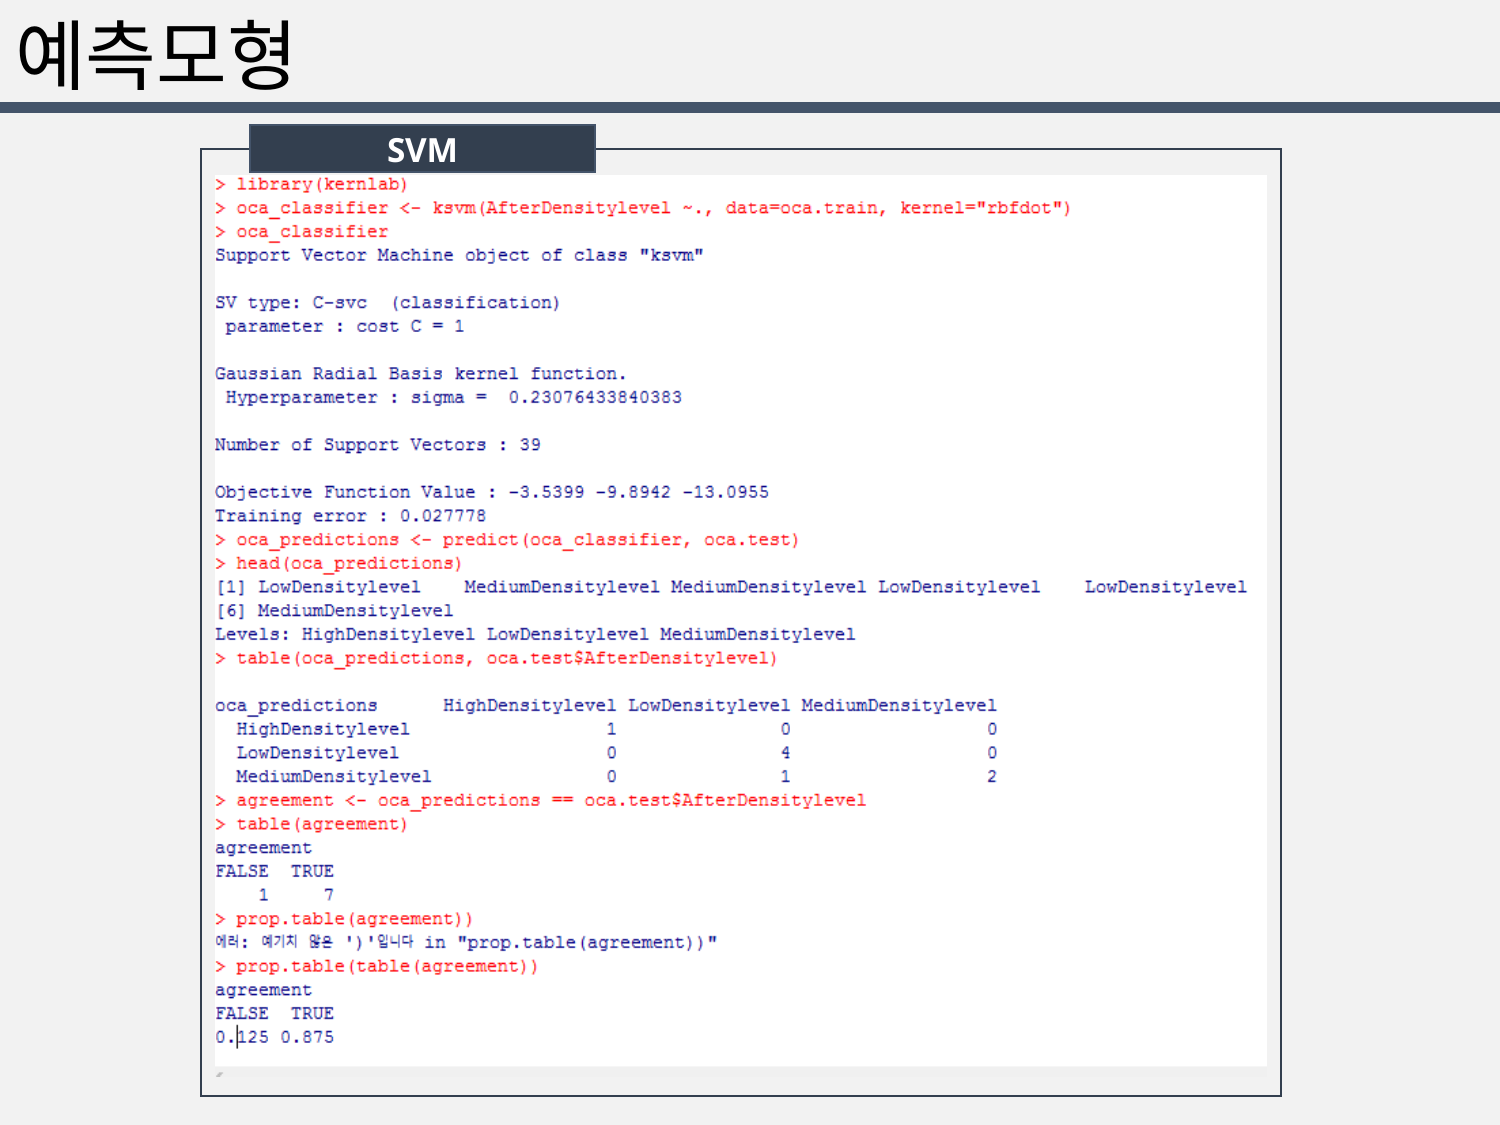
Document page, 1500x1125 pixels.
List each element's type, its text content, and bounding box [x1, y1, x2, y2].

text_box SVM [249, 124, 596, 173]
text_box 예측모형 [0, 0, 1013, 102]
text_box [200, 148, 1282, 1097]
picture [215, 175, 1267, 1077]
